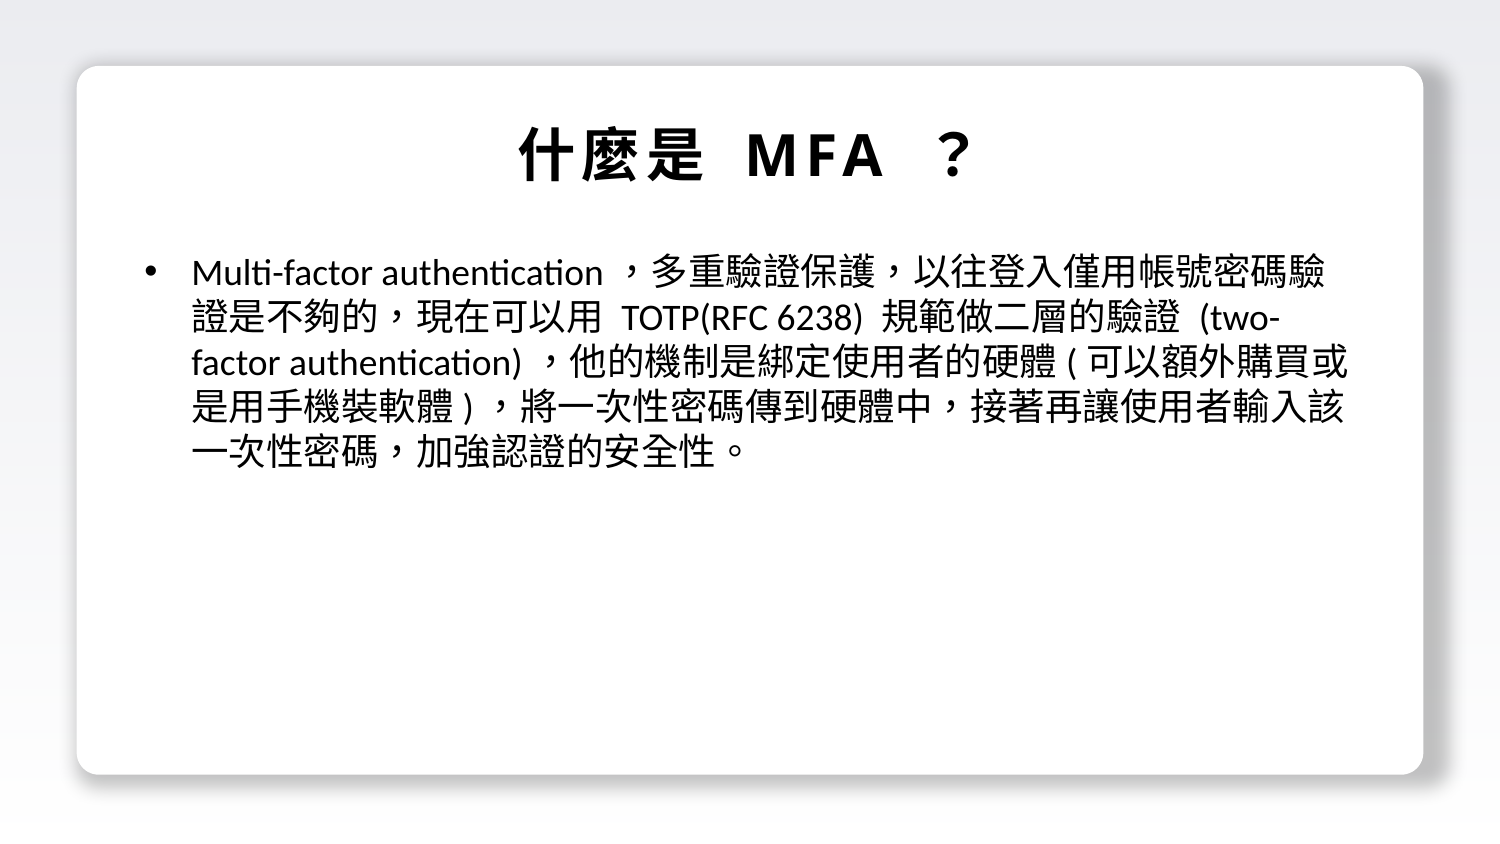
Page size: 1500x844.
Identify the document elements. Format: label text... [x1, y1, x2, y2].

text_box [75, 64, 1425, 776]
text_box 什麼是 MFA ？ [209, 110, 1291, 196]
text_box Multi-factor authentication，多重驗證保護，以往登入僅用帳號密碼驗證是不夠的，現在可以用 TOTP(RFC 6238) 規範做二層的驗證 (two-factor authentication)，他的機制是綁定使用者的硬體(可以額外購買或是用手機裝軟體)，將一次性密碼傳到硬體中，接著再讓使用者輸入該一次性密碼，加強認證的安全性。 [129, 240, 1371, 481]
